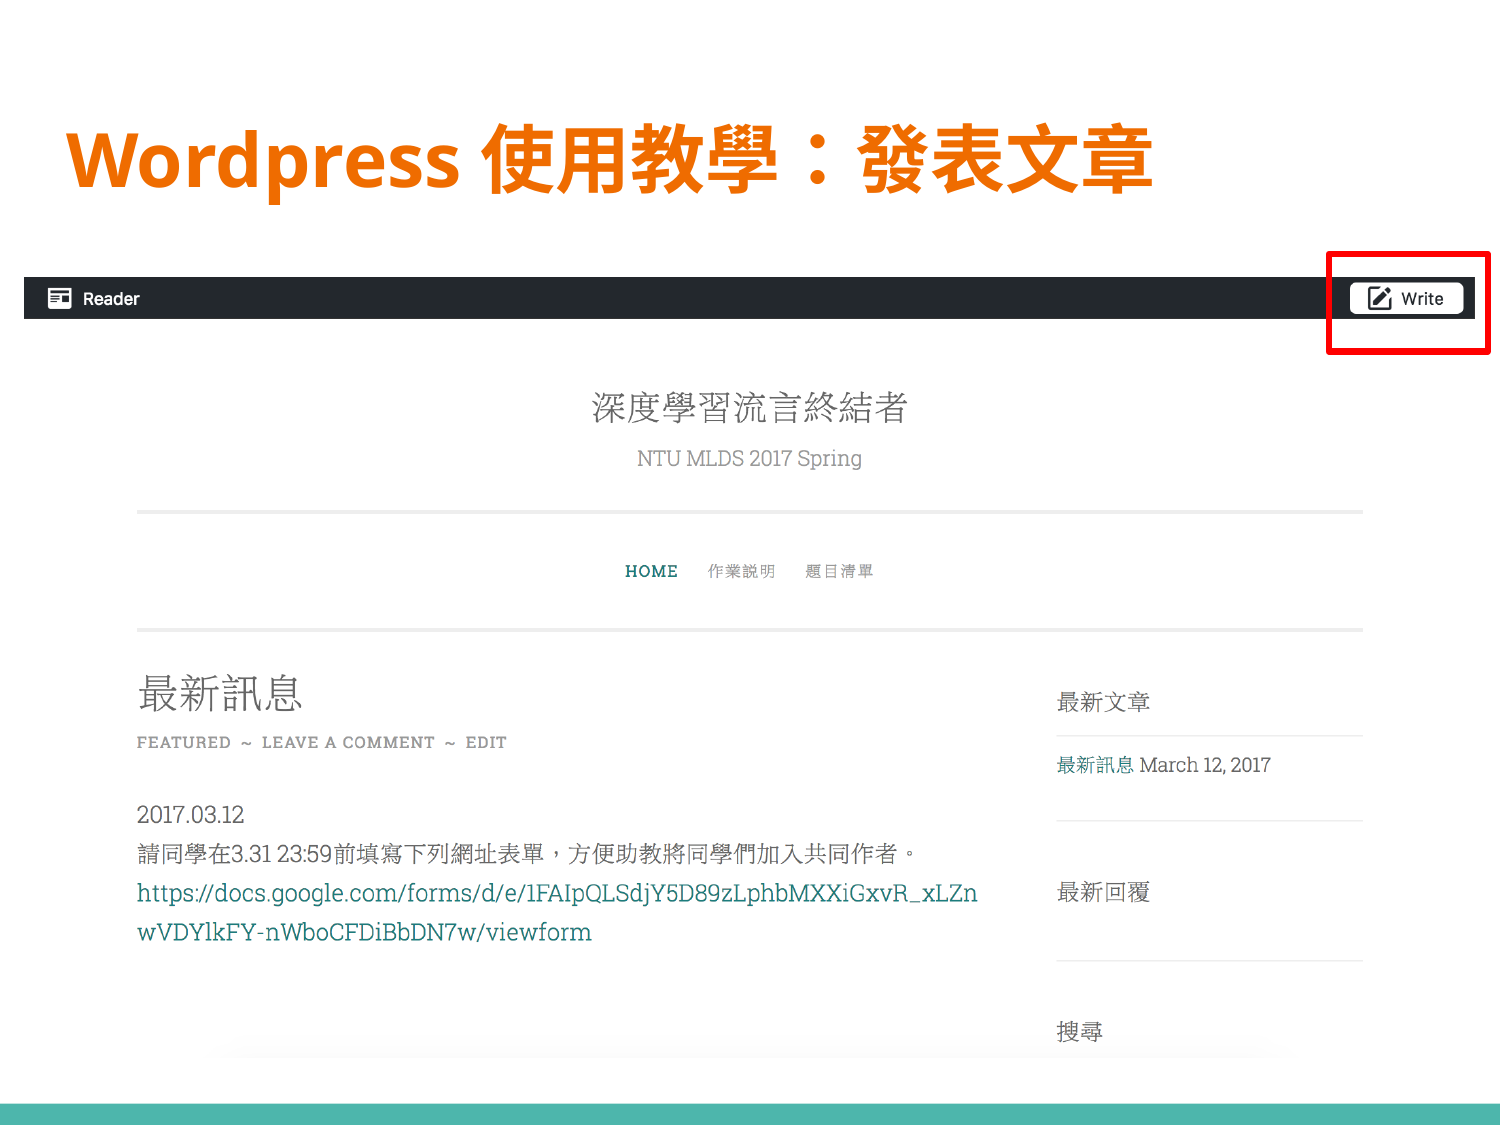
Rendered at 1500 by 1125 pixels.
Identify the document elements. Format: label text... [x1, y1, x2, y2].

text_box [1328, 253, 1488, 352]
title Wordpress使用教學：發表文章 [51, 97, 1449, 252]
picture [24, 276, 1476, 1058]
